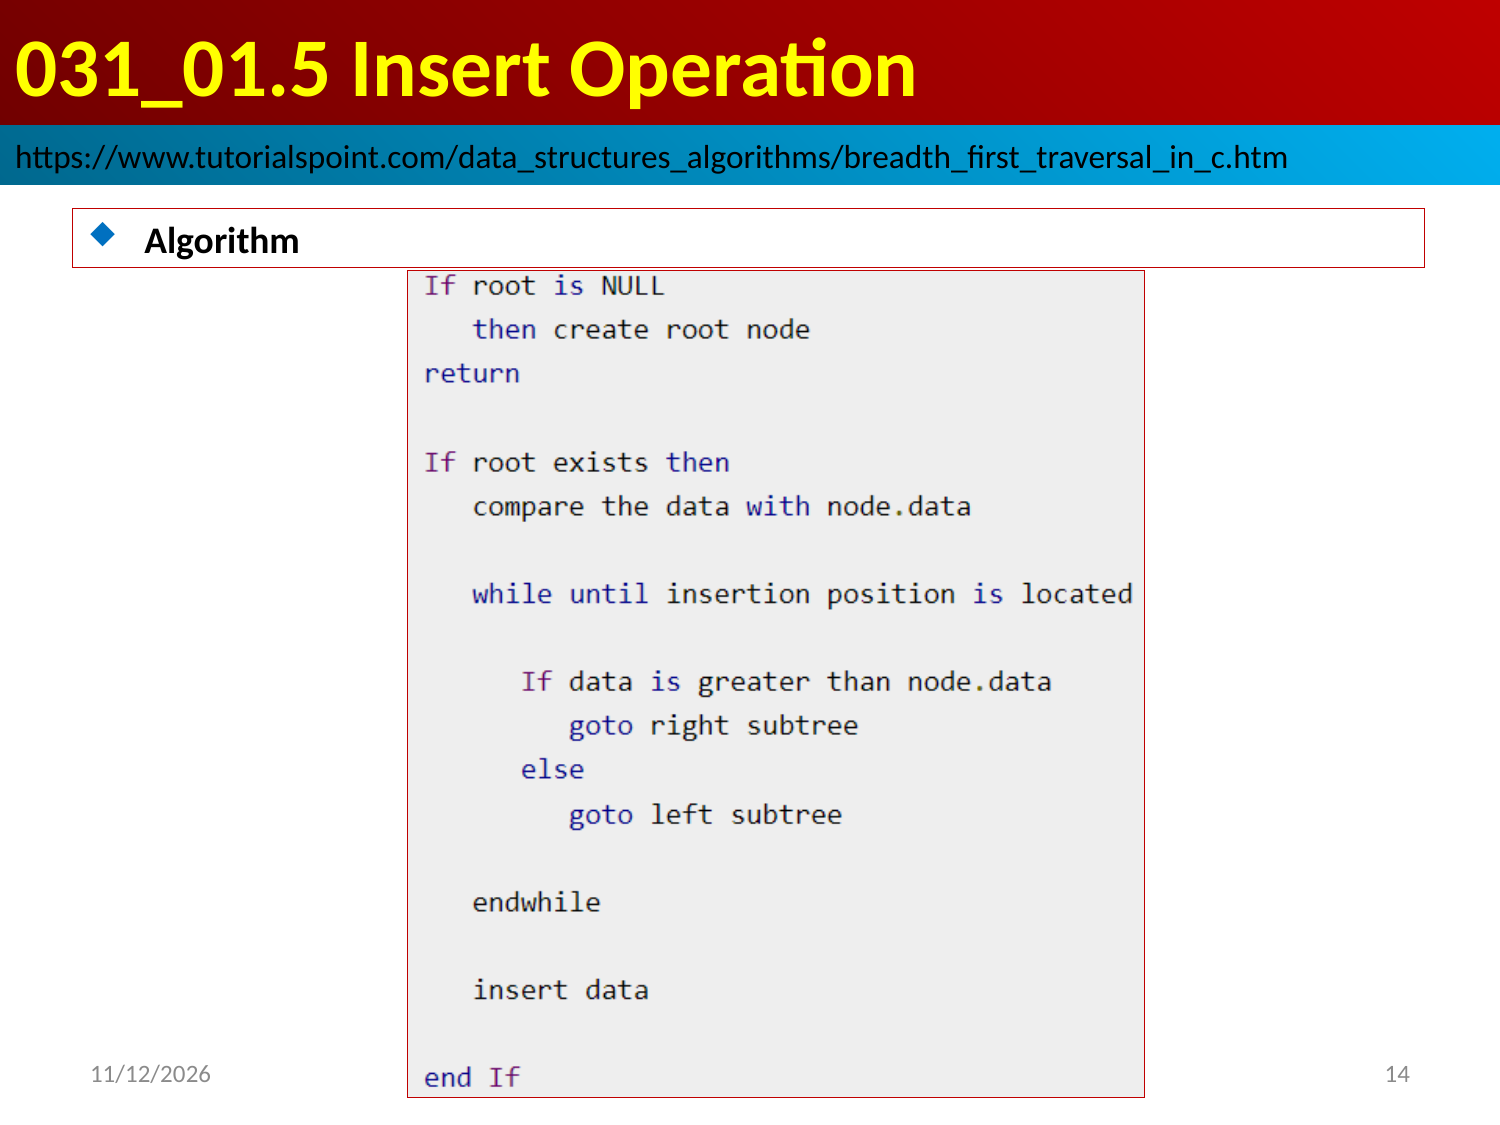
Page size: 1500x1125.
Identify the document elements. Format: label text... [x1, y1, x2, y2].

text_box https://www.tutorialspoint.com/data_structures_algorithms/breadth_first_traversal_in_c.htm [0, 125, 1500, 185]
subtitle Algorithm [72, 208, 1425, 268]
picture [407, 270, 1146, 1098]
title 031_01.5 Insert Operation [0, 0, 1500, 125]
slide_number 14 [1149, 1042, 1425, 1103]
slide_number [75, 1042, 404, 1103]
